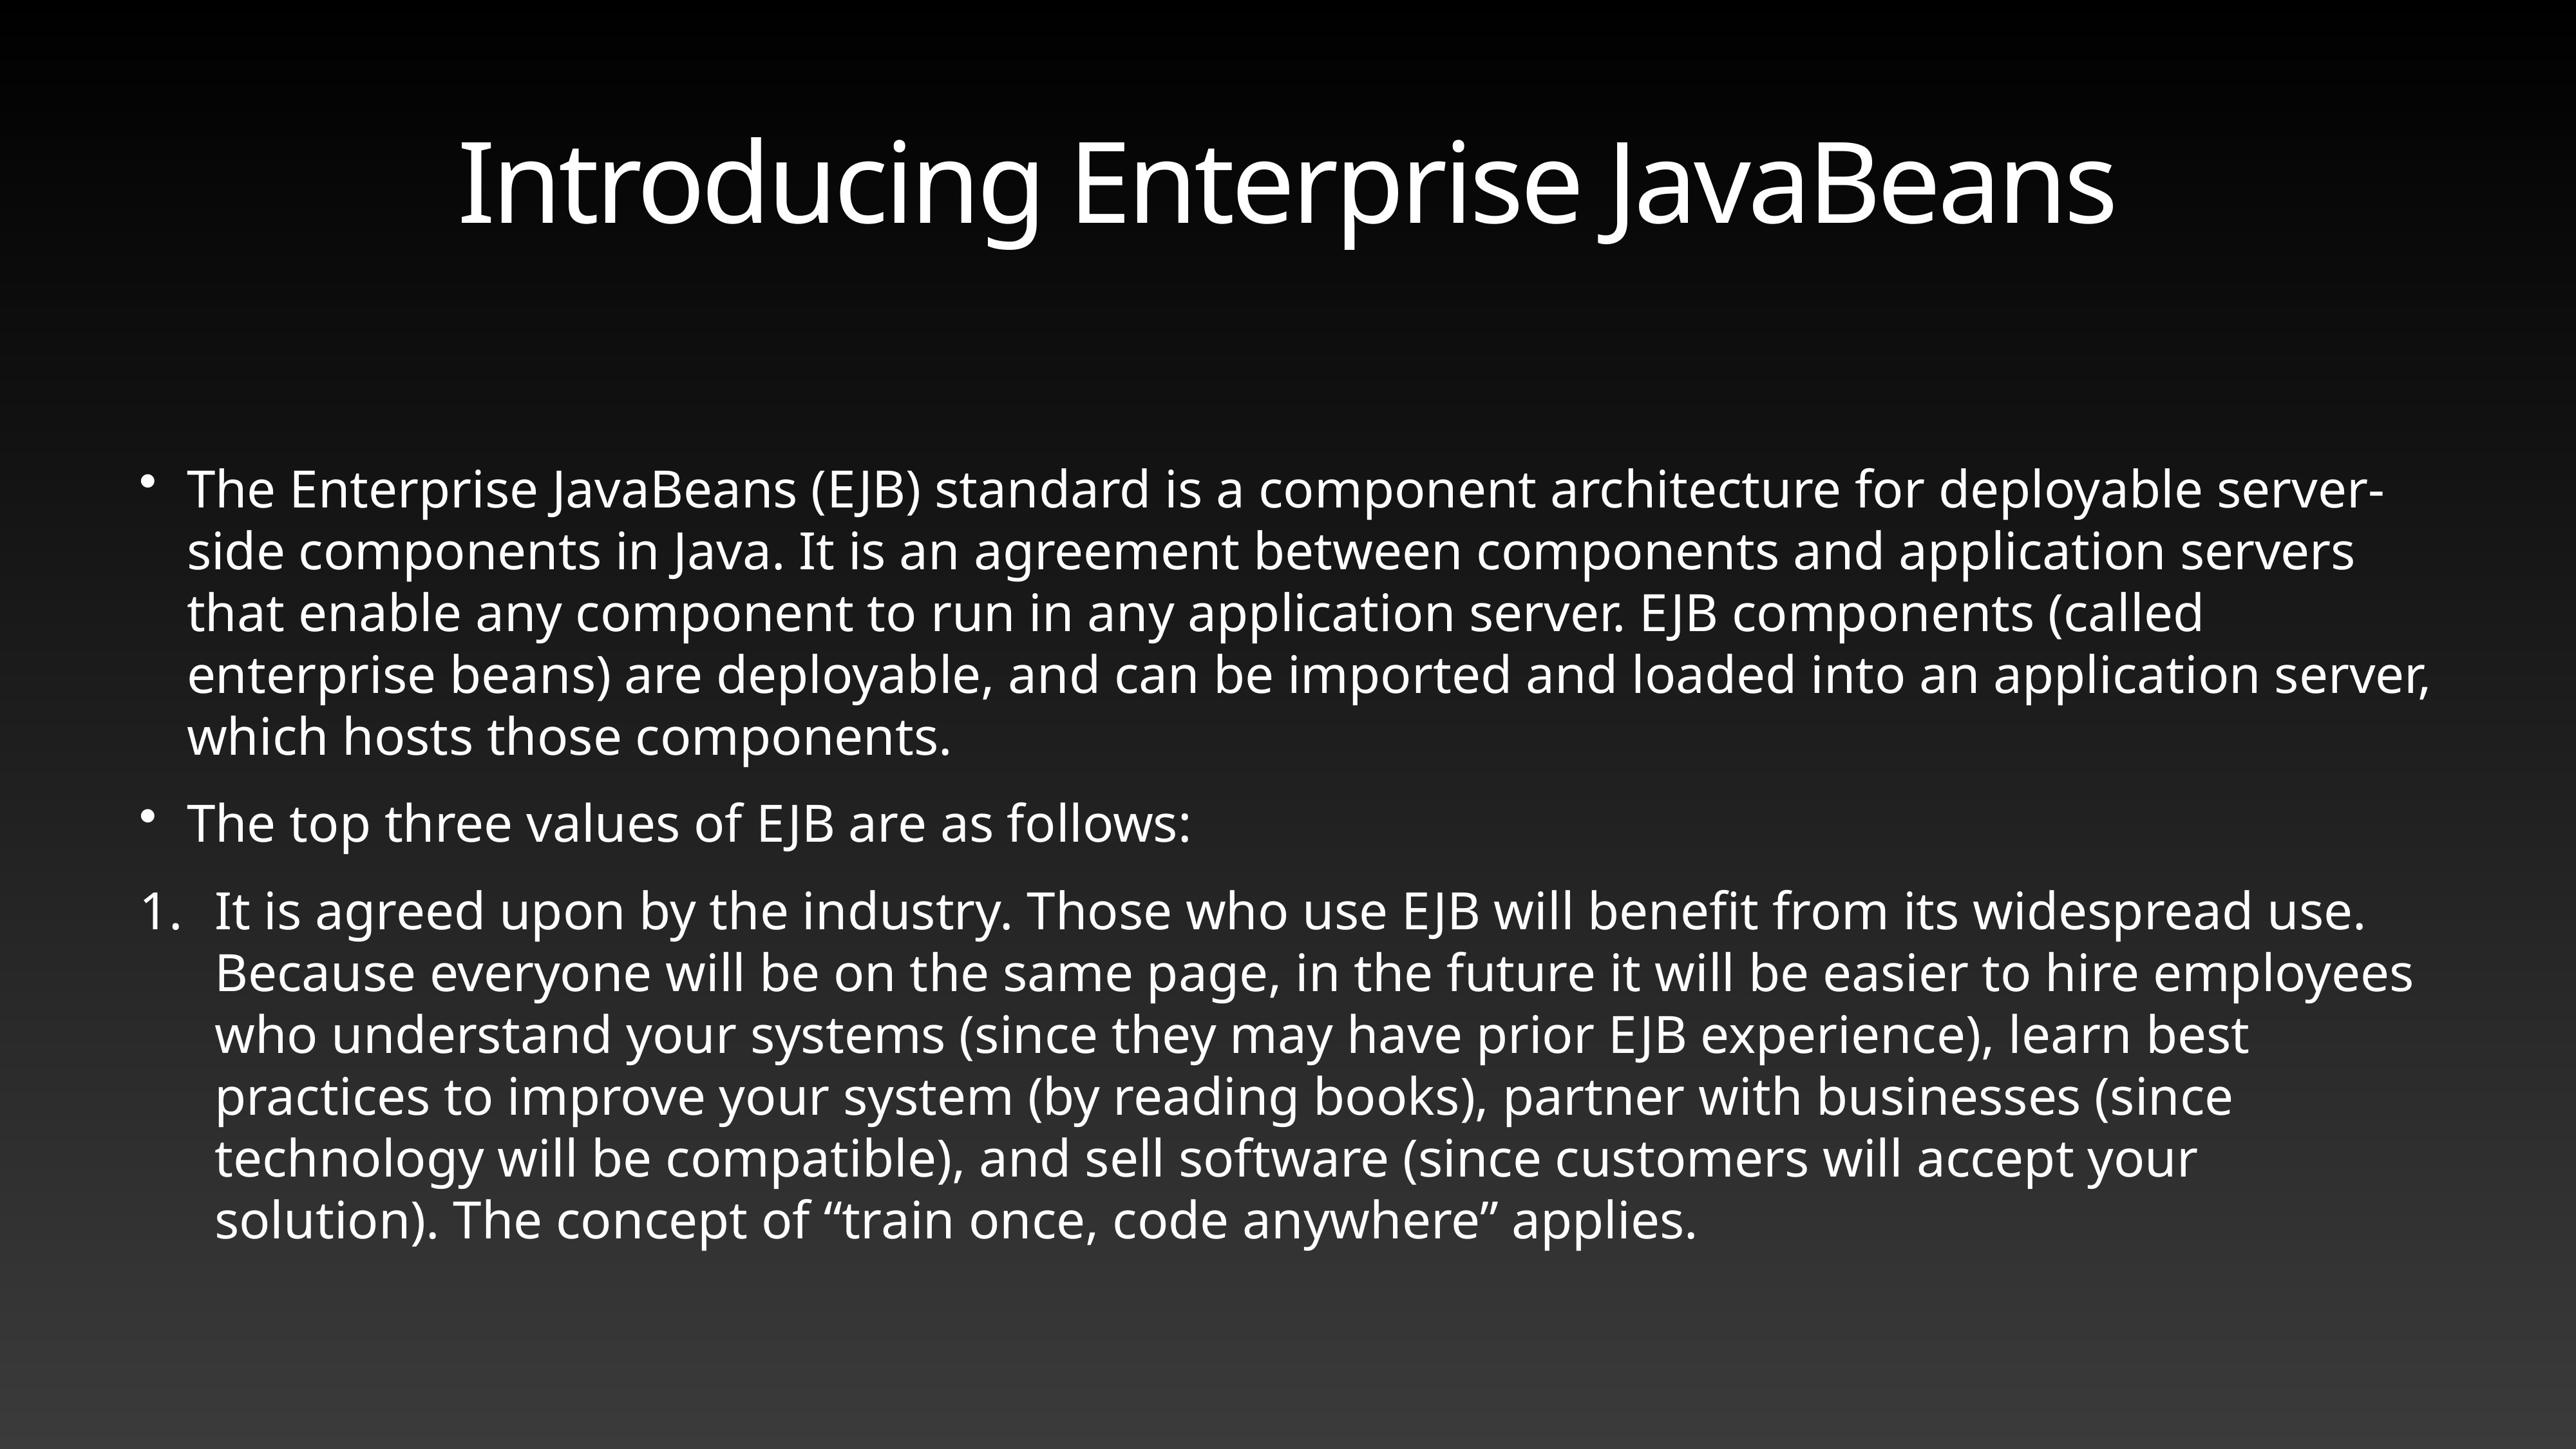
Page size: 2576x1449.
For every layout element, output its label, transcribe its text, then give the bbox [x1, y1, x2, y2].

title Introducing Enterprise JavaBeans [133, 85, 2443, 251]
list The Enterprise JavaBeans (EJB) standard is a component architecture for deployable server-side components in Java. It is an agreement between components and application servers that enable any component to run in any application server. EJB components (called enterprise beans) are deployable, and can be imported and loaded into an application server, which hosts those components. The top three values of EJB are as follows: It is agreed upon by the industry. Those who use EJB will benefit from its widespread use. Because everyone will be on the same page, in the future it will be easier to hire employees who understand your systems (since they may have prior EJB experience), learn best practices to improve your system (by reading books), partner with businesses (since technology will be compatible), and sell software (since customers will accept your solution). The concept of “train once, code anywhere” applies. [133, 450, 2443, 1342]
